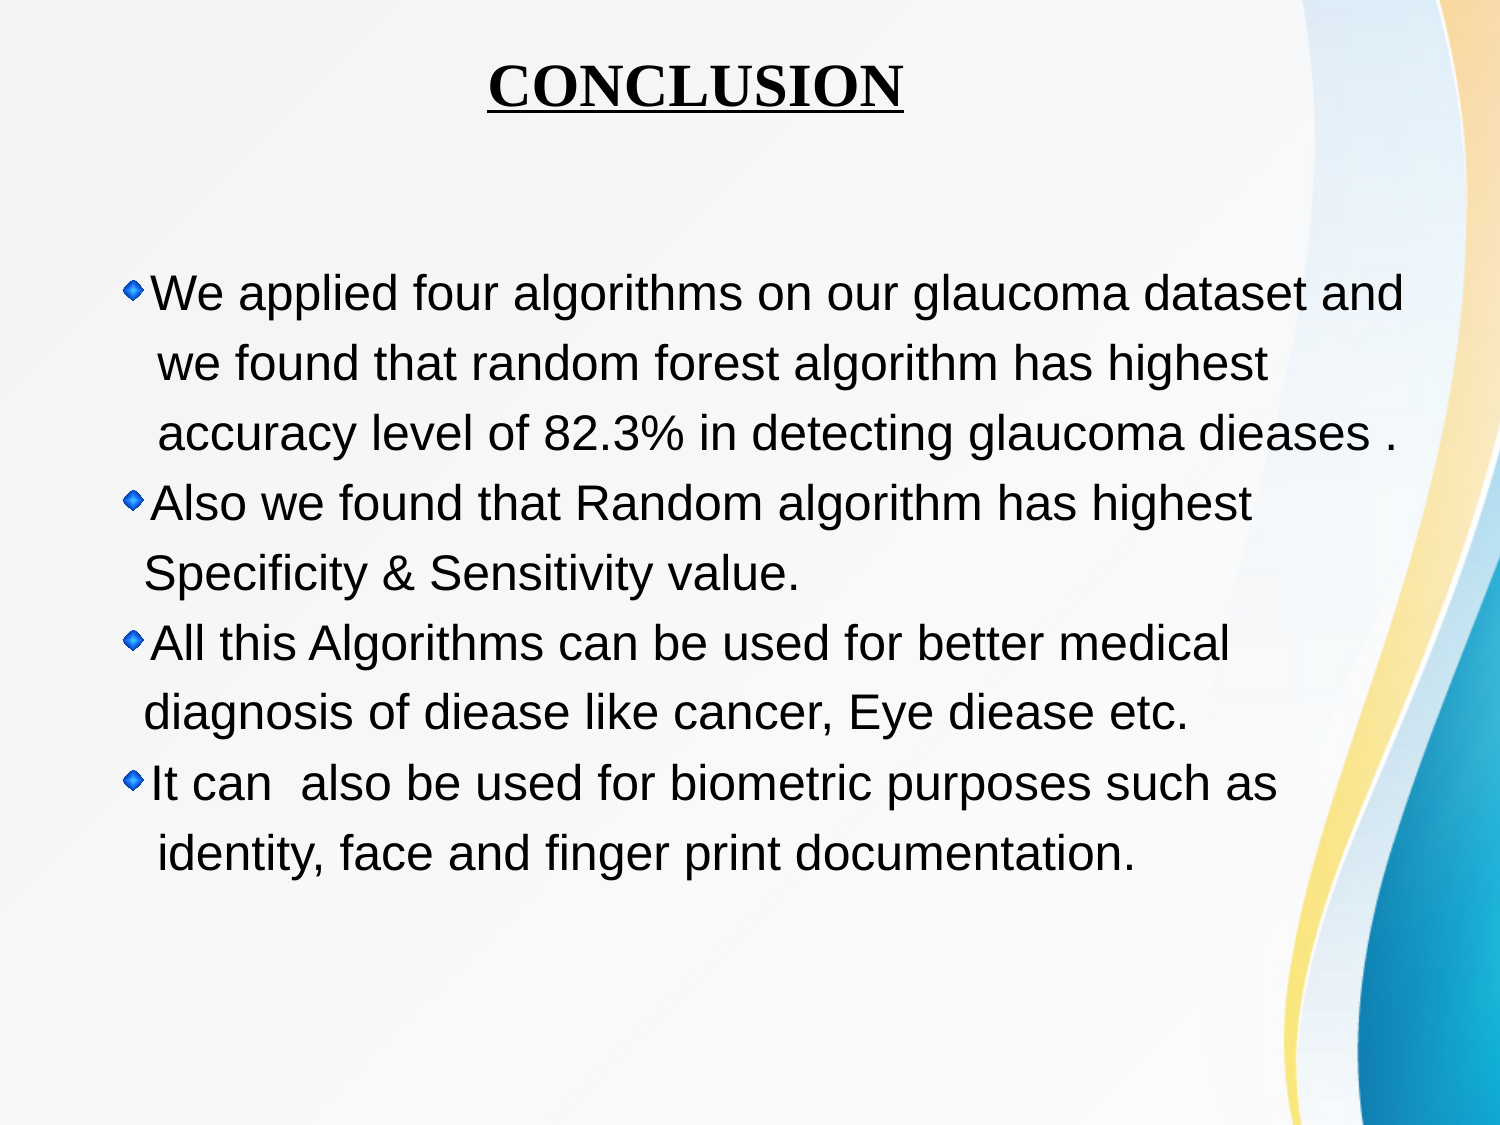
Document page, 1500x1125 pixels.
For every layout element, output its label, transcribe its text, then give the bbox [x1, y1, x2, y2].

list We applied four algorithms on our glaucoma dataset and we found that random forest algorithm has highest accuracy level of 82.3% in detecting glaucoma dieases . Also we found that Random algorithm has highest Specificity & Sensitivity value. All this Algorithms can be used for better medical diagnosis of diease like cancer, Eye diease etc. It can also be used for biometric purposes such as identity, face and finger print documentation. [100, 182, 1439, 1069]
picture [0, 0, 1500, 1125]
title CONCLUSION [100, 37, 1439, 182]
